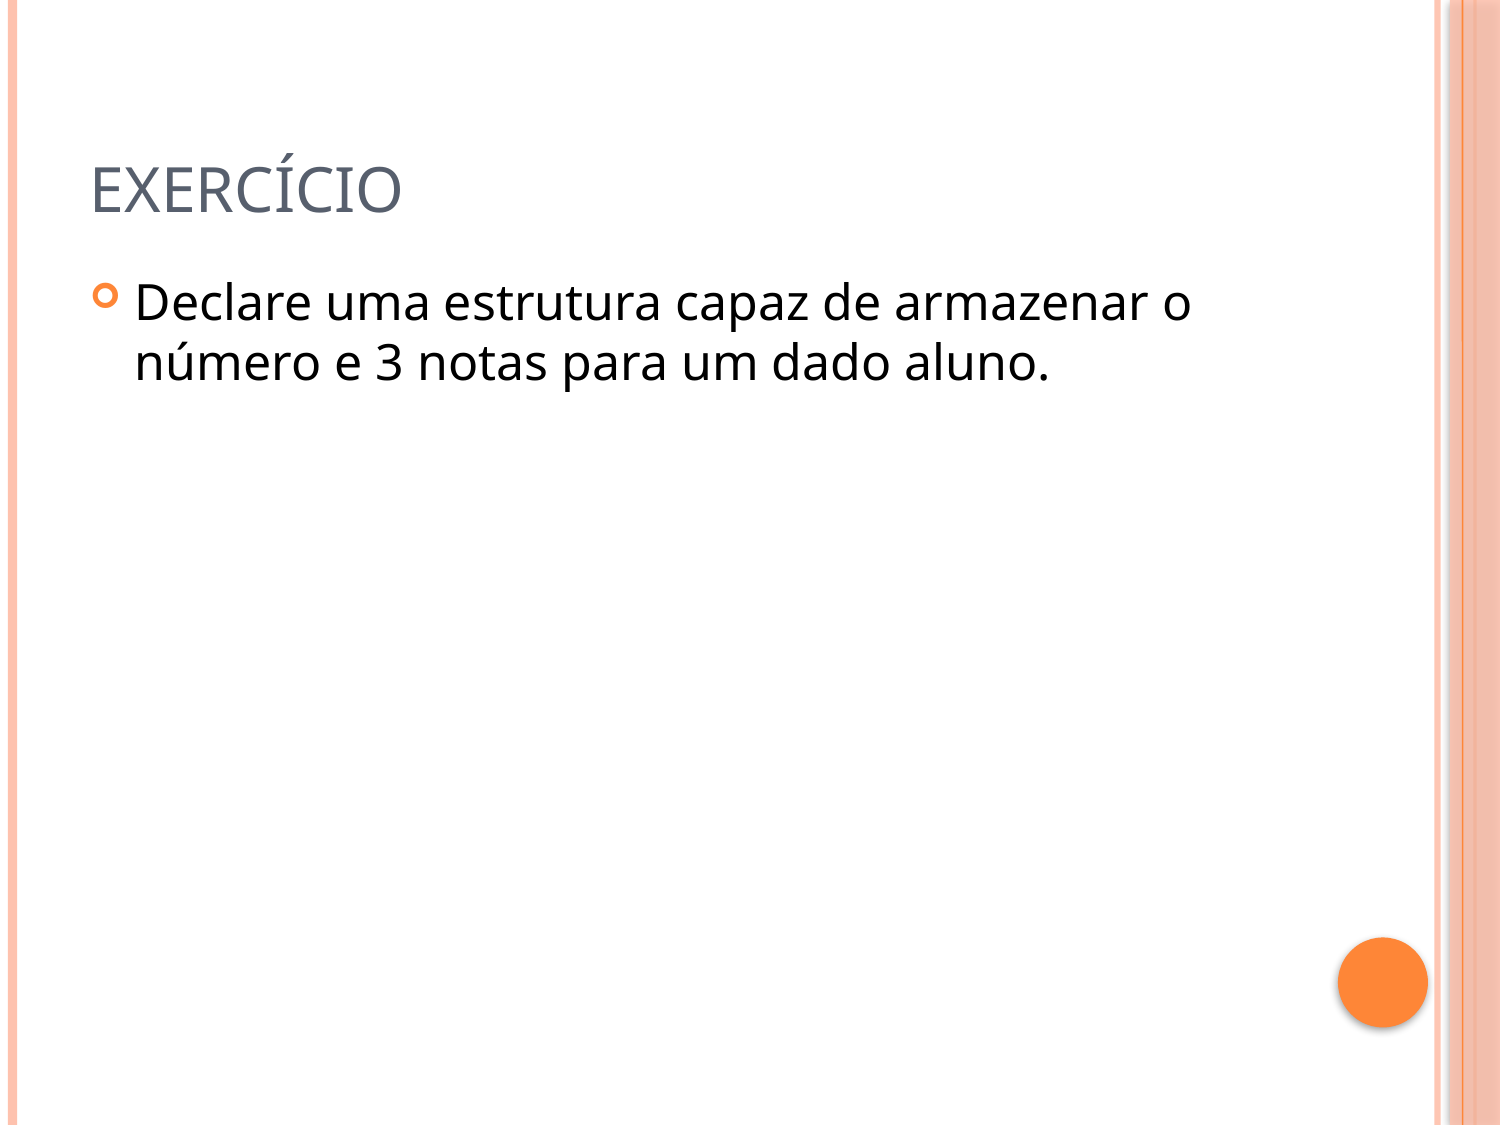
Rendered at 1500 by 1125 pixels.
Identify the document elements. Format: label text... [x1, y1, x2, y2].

title Exercício [75, 45, 1300, 233]
list Declare uma estrutura capaz de armazenar o número e 3 notas para um dado aluno. [75, 262, 1300, 1062]
